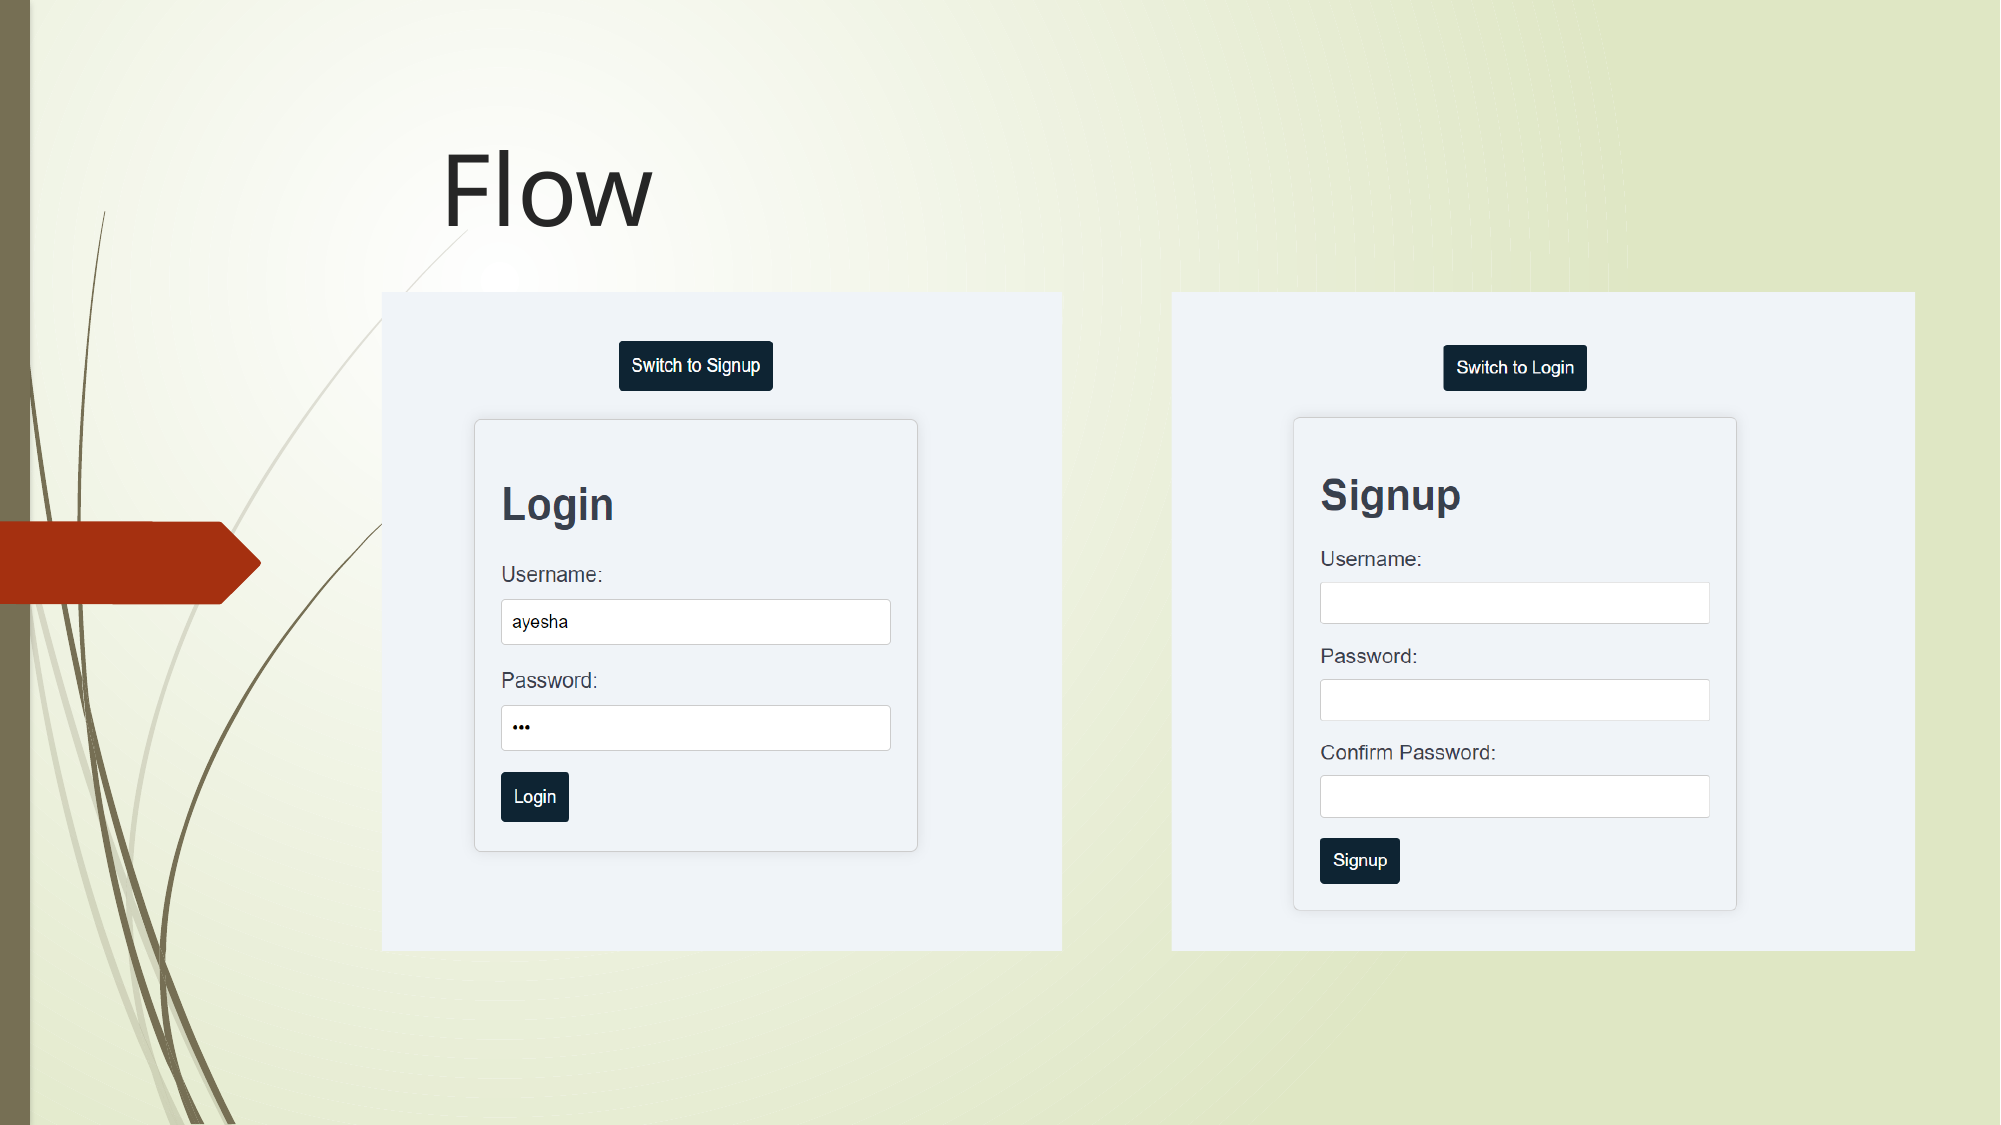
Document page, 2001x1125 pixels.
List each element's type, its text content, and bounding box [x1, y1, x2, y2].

picture [1171, 291, 1916, 951]
picture [381, 291, 1063, 951]
title Flow [424, 92, 1187, 281]
